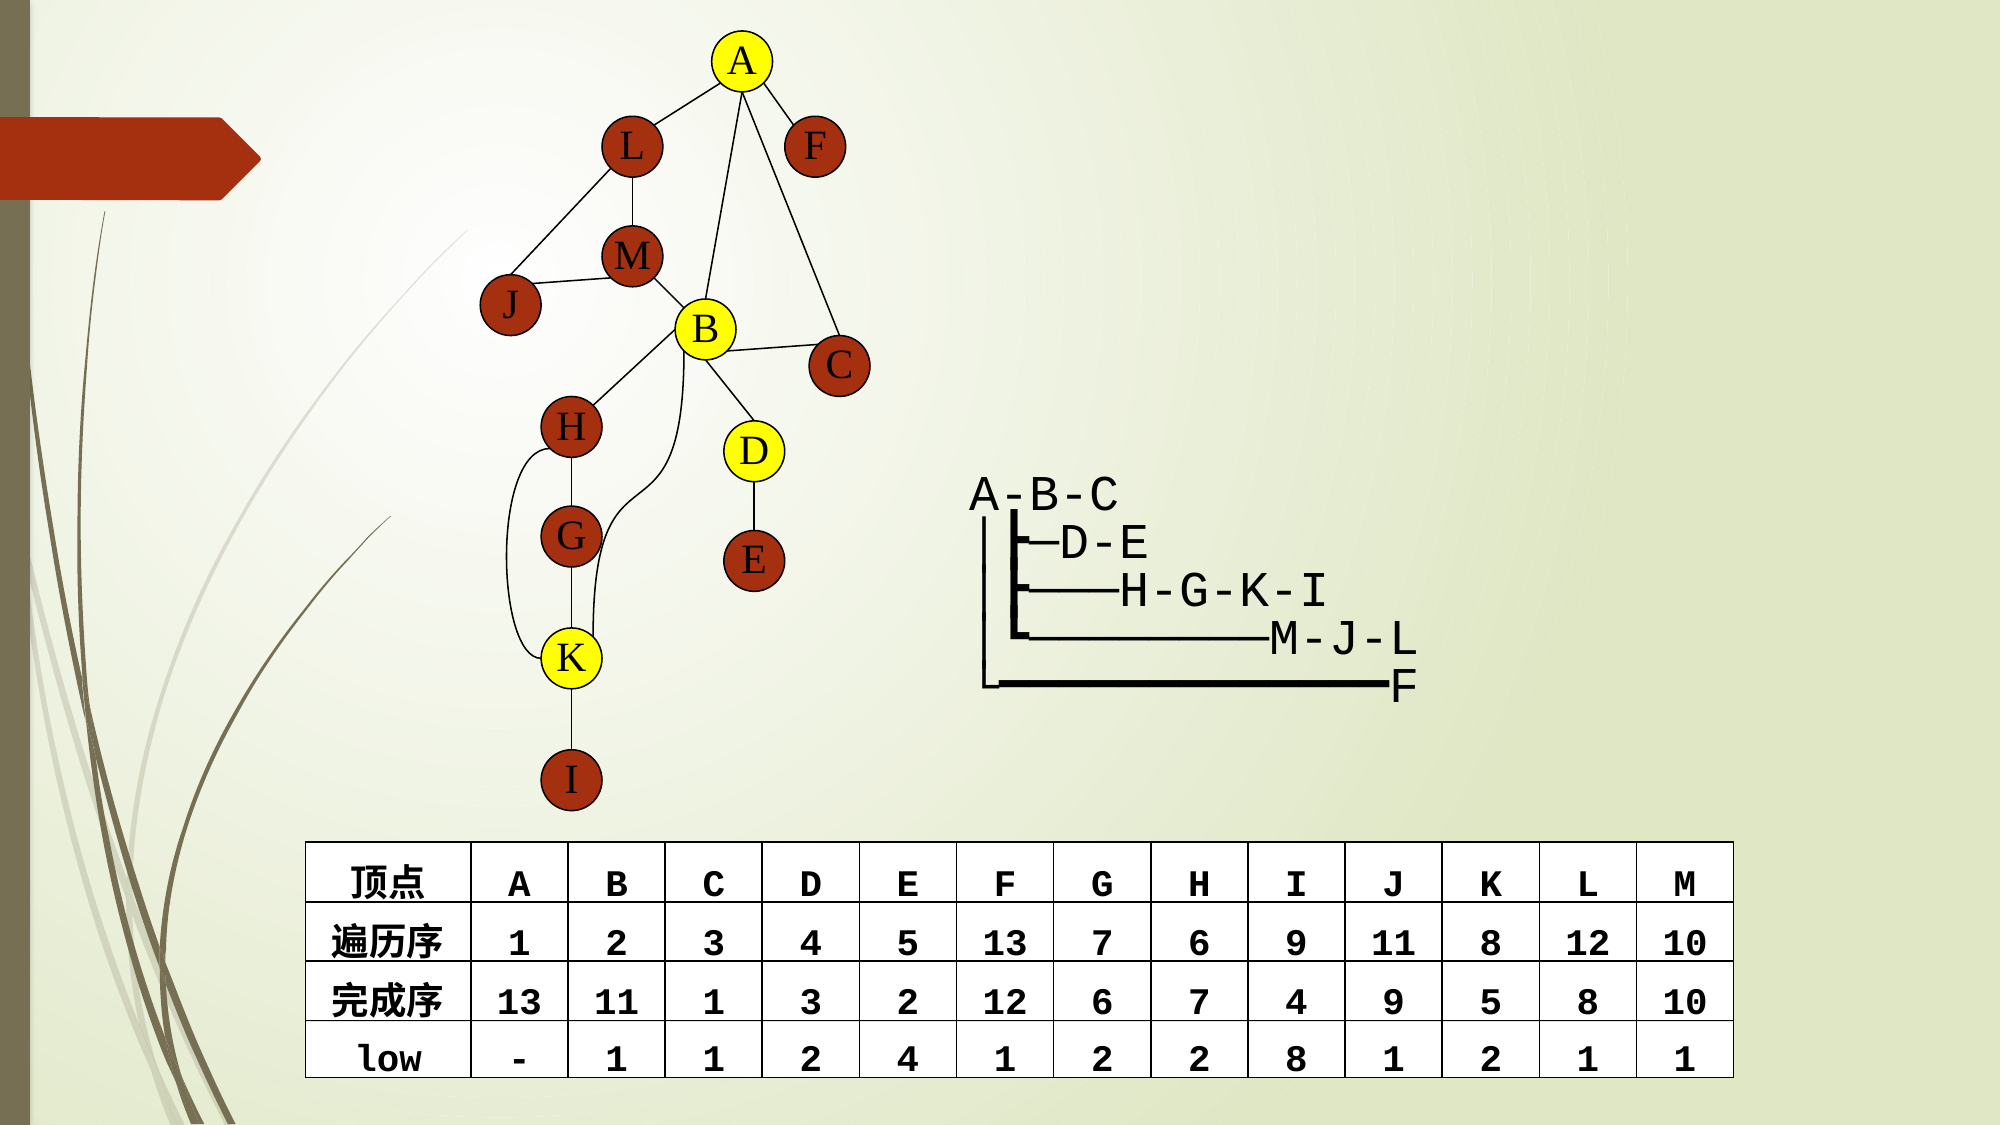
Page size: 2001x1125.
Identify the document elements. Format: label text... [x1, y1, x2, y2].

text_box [305, 1028, 1734, 1078]
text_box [479, 30, 871, 811]
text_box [305, 960, 1734, 1021]
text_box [305, 910, 1734, 960]
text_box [305, 841, 1734, 903]
text_box A-B-C │┣─D-E │┣───H-G-K-I │┗────────M-J-L └━━━━━━━━━━━━━F [954, 465, 1435, 720]
